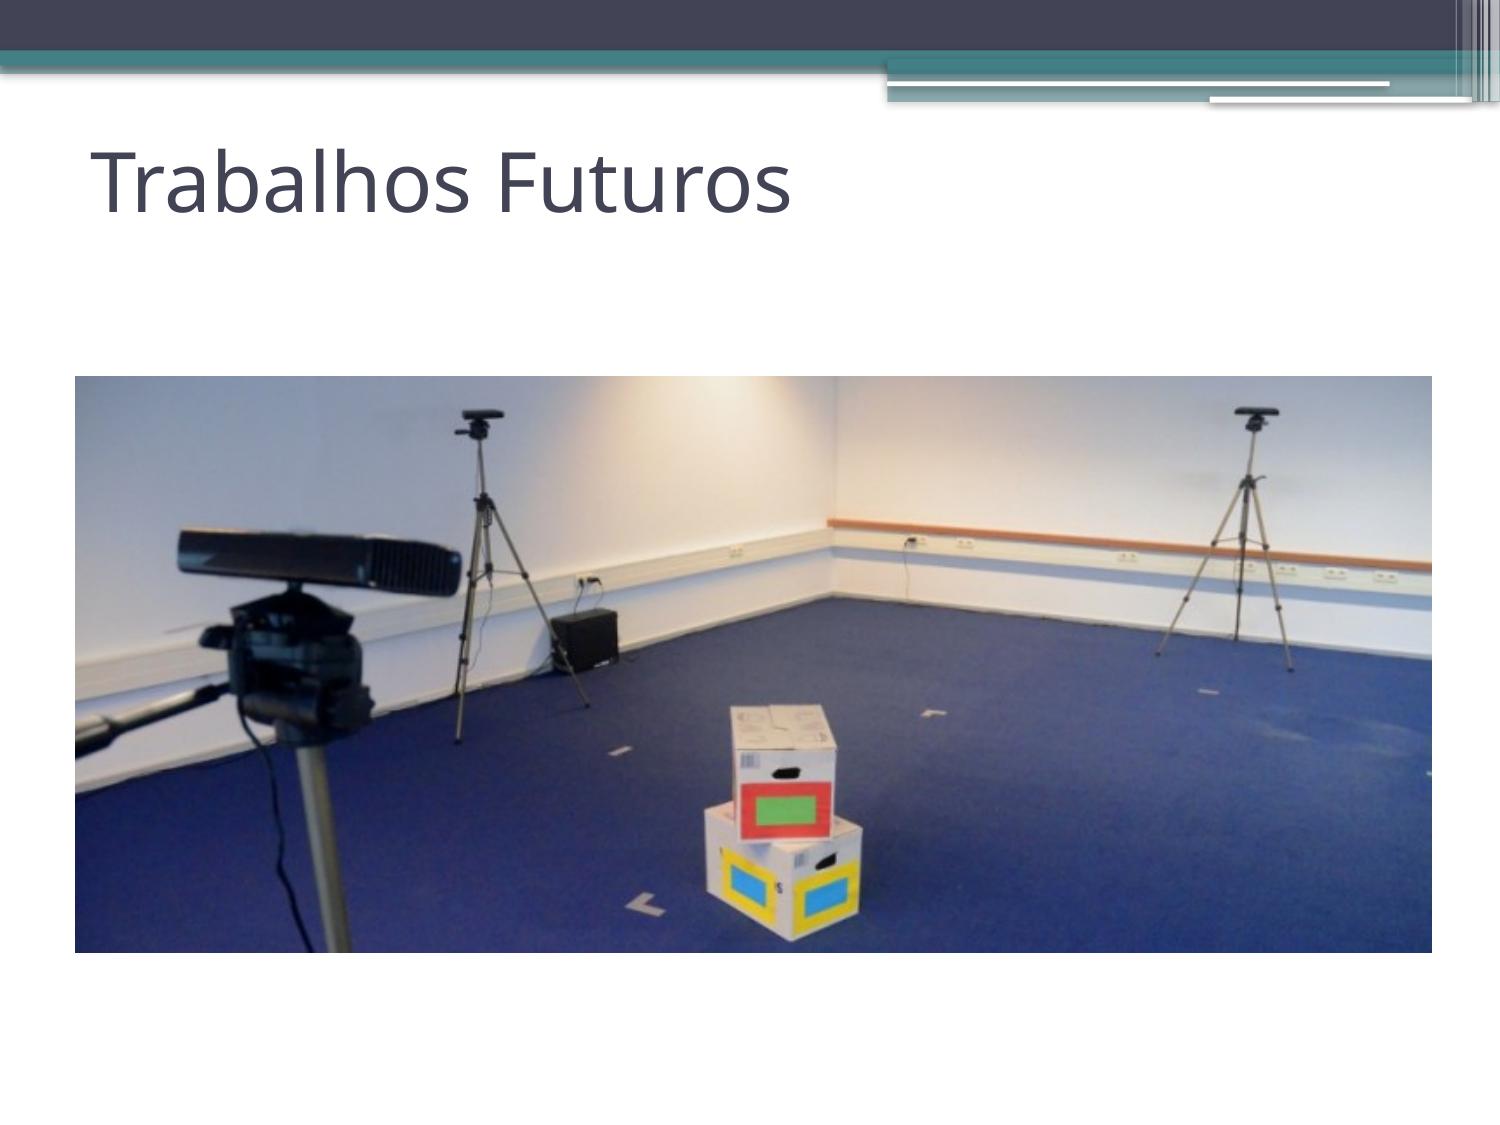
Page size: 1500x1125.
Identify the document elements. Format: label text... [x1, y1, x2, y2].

title Trabalhos Futuros [75, 91, 1425, 267]
picture [74, 376, 1432, 953]
